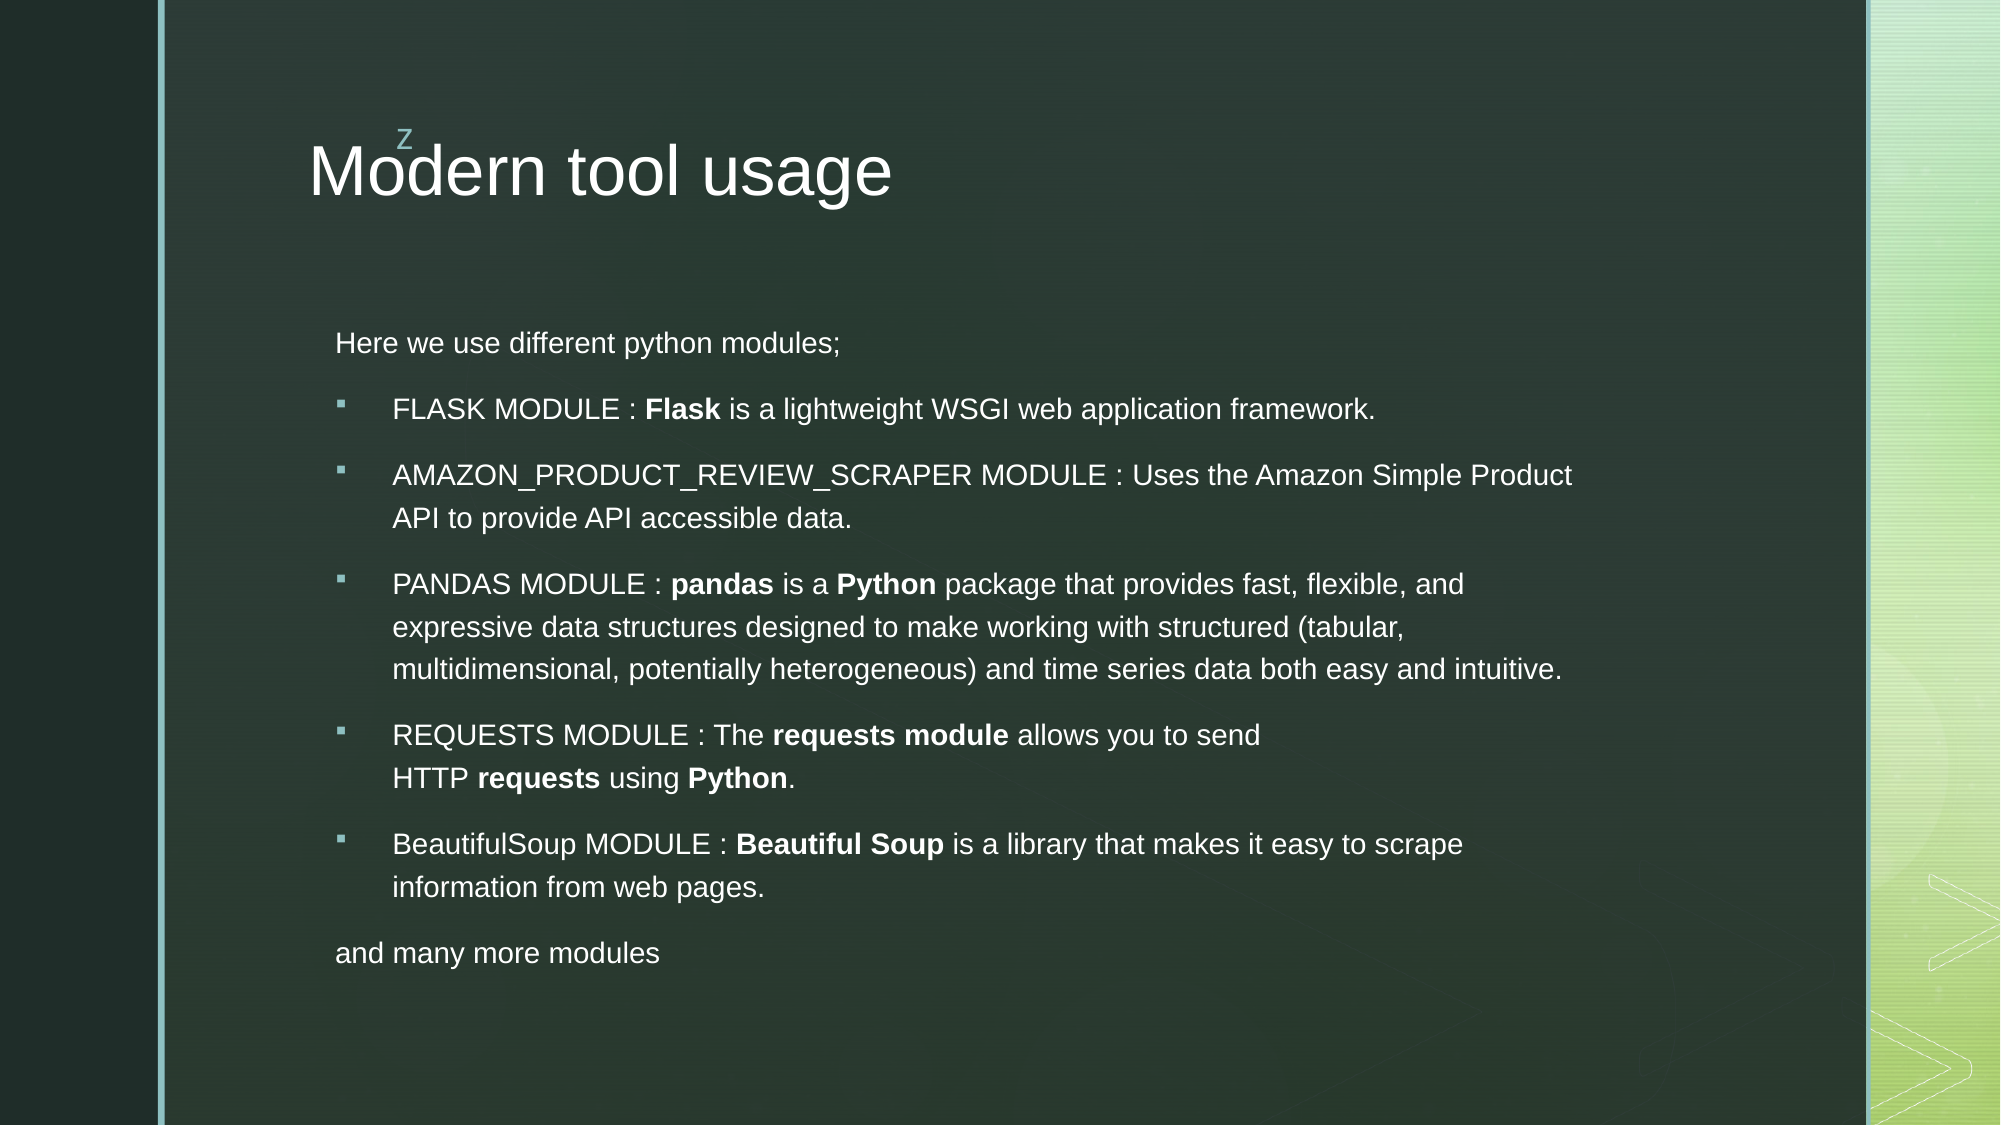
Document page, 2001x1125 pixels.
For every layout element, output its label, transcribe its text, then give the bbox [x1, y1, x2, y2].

title Modern tool usage [293, 126, 1599, 304]
picture [1871, 0, 2001, 1125]
list Here we use different python modules; FLASK MODULE : Flask is a lightweight WSGI web application framework. AMAZON_PRODUCT_REVIEW_SCRAPER MODULE : Uses the Amazon Simple Product API to provide API accessible data. PANDAS MODULE : pandas is a Python package that provides fast, flexible, and expressive data structures designed to make working with structured (tabular, multidimensional, potentially heterogeneous) and time series data both easy and intuitive. REQUESTS MODULE : The requests module allows you to send HTTP requests using Python. BeautifulSoup MODULE : Beautiful Soup is a library that makes it easy to scrape information from web pages. and many more modules [319, 249, 1599, 987]
